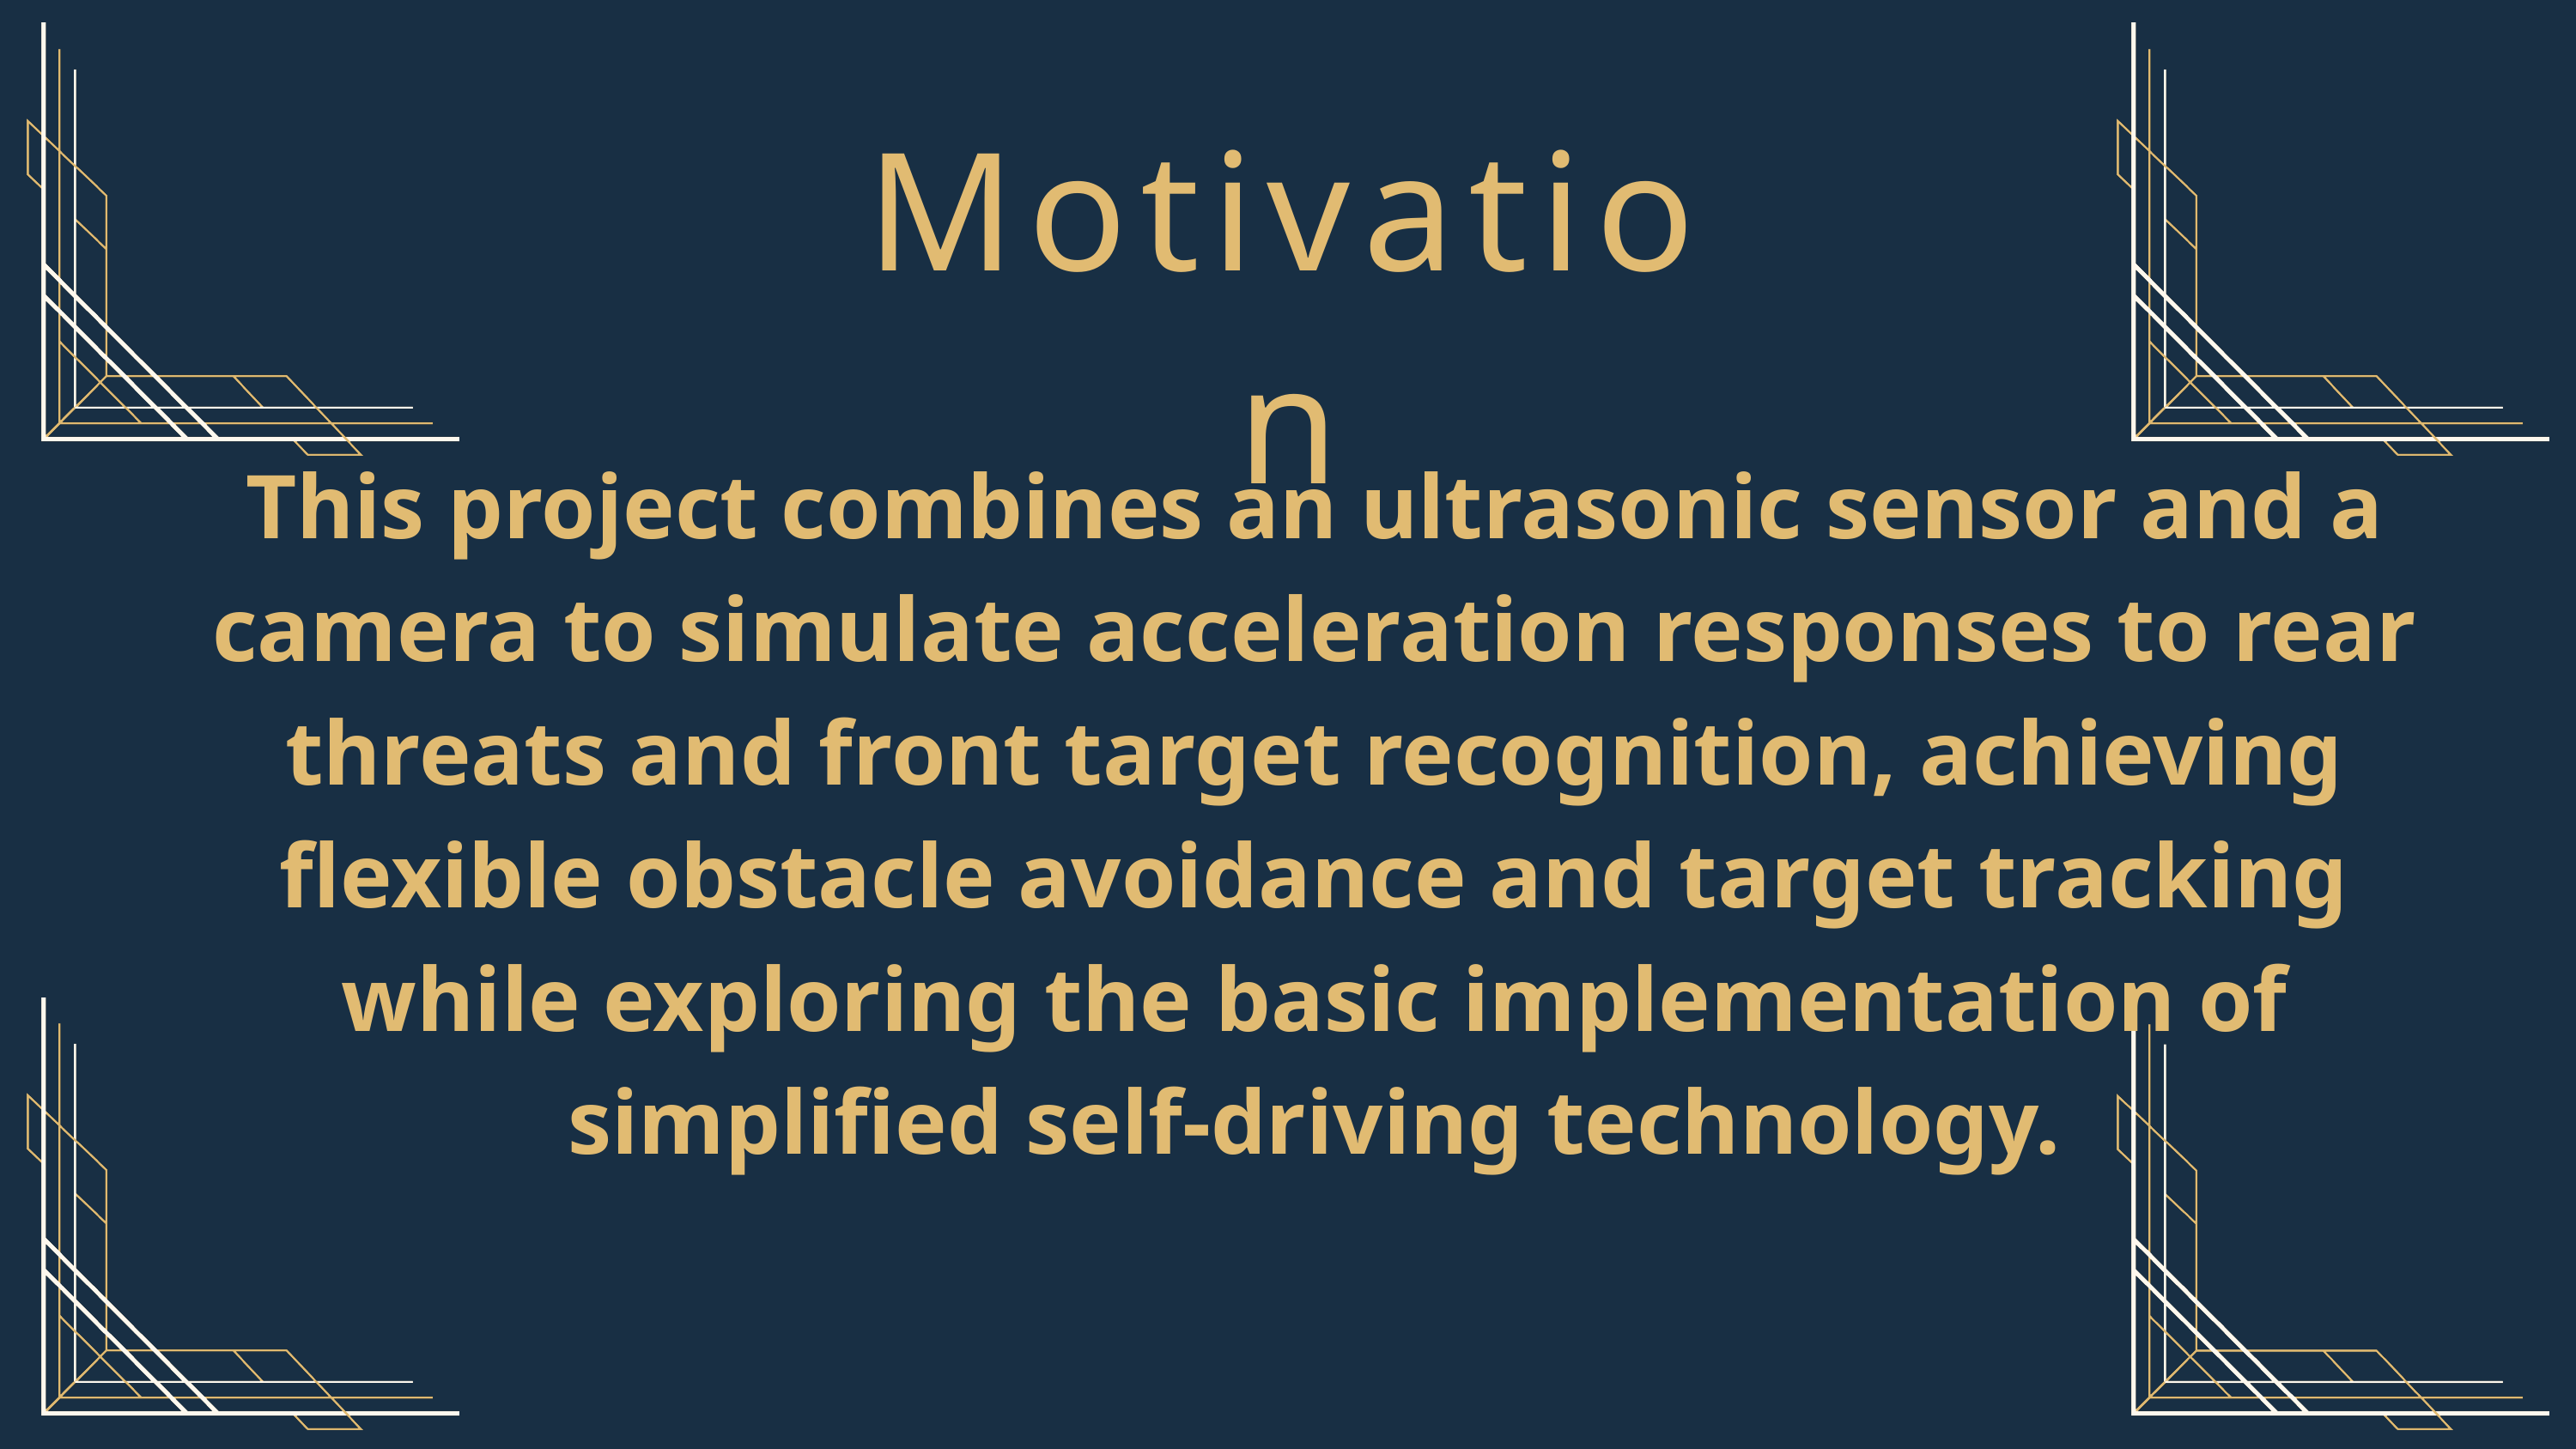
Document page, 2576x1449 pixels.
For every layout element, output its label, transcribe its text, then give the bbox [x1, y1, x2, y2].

text_box [2117, 997, 2549, 1430]
text_box [27, 997, 459, 1430]
text_box [2117, 22, 2549, 456]
text_box Motivation [826, 90, 1750, 433]
text_box [27, 22, 459, 456]
text_box This project combines an ultrasonic sensor and a camera to simulate acceleration responses to rear threats and front target recognition, achieving flexible obstacle avoidance and target tracking while exploring the basic implementation of simplified self-driving technology. [192, 433, 2437, 1173]
